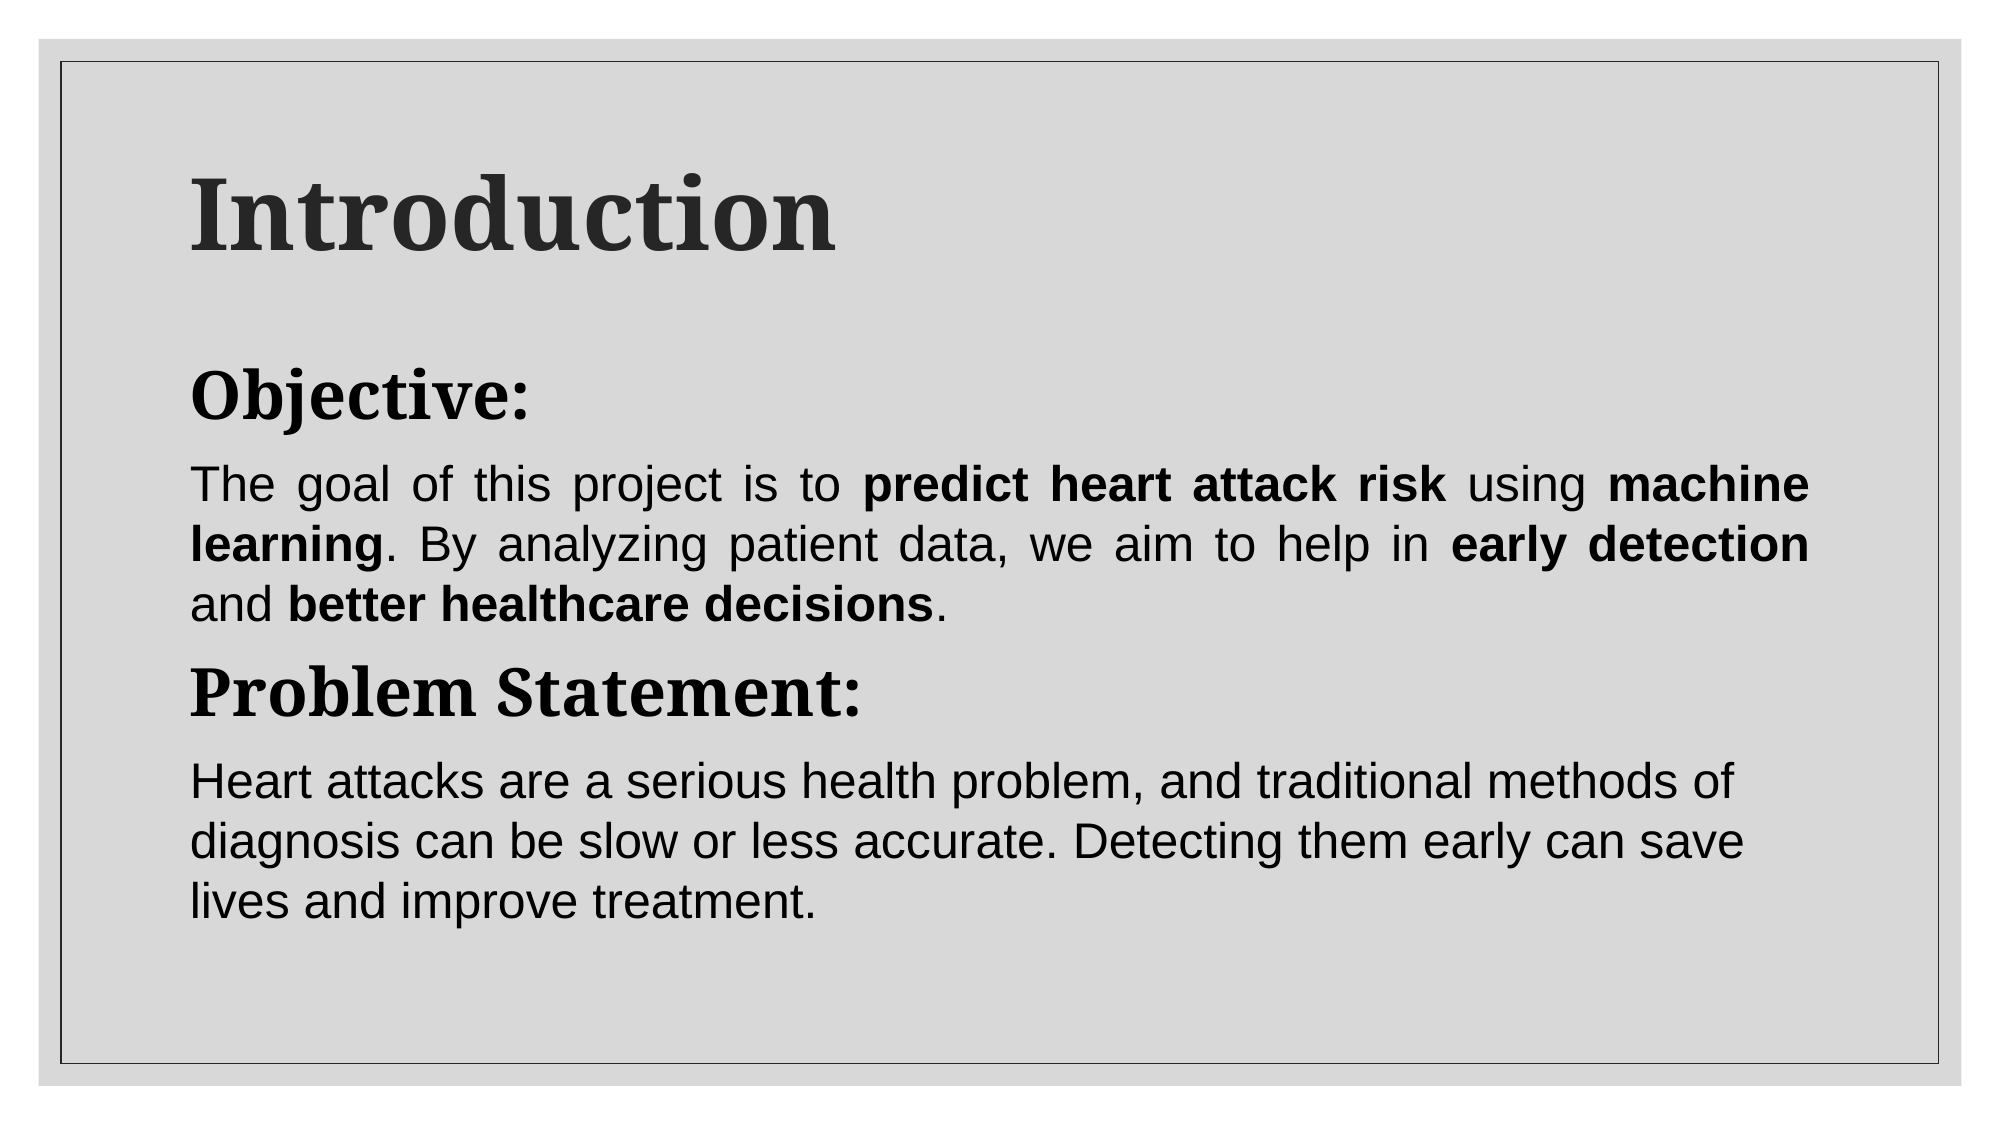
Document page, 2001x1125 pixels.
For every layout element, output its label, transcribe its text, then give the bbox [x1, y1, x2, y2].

list Objective: The goal of this project is to predict heart attack risk using machine learning. By analyzing patient data, we aim to help in early detection and better healthcare decisions. Problem Statement: Heart attacks are a serious health problem, and traditional methods of diagnosis can be slow or less accurate. Detecting them early can save lives and improve treatment. [174, 345, 1825, 977]
title Introduction [174, 105, 1825, 331]
